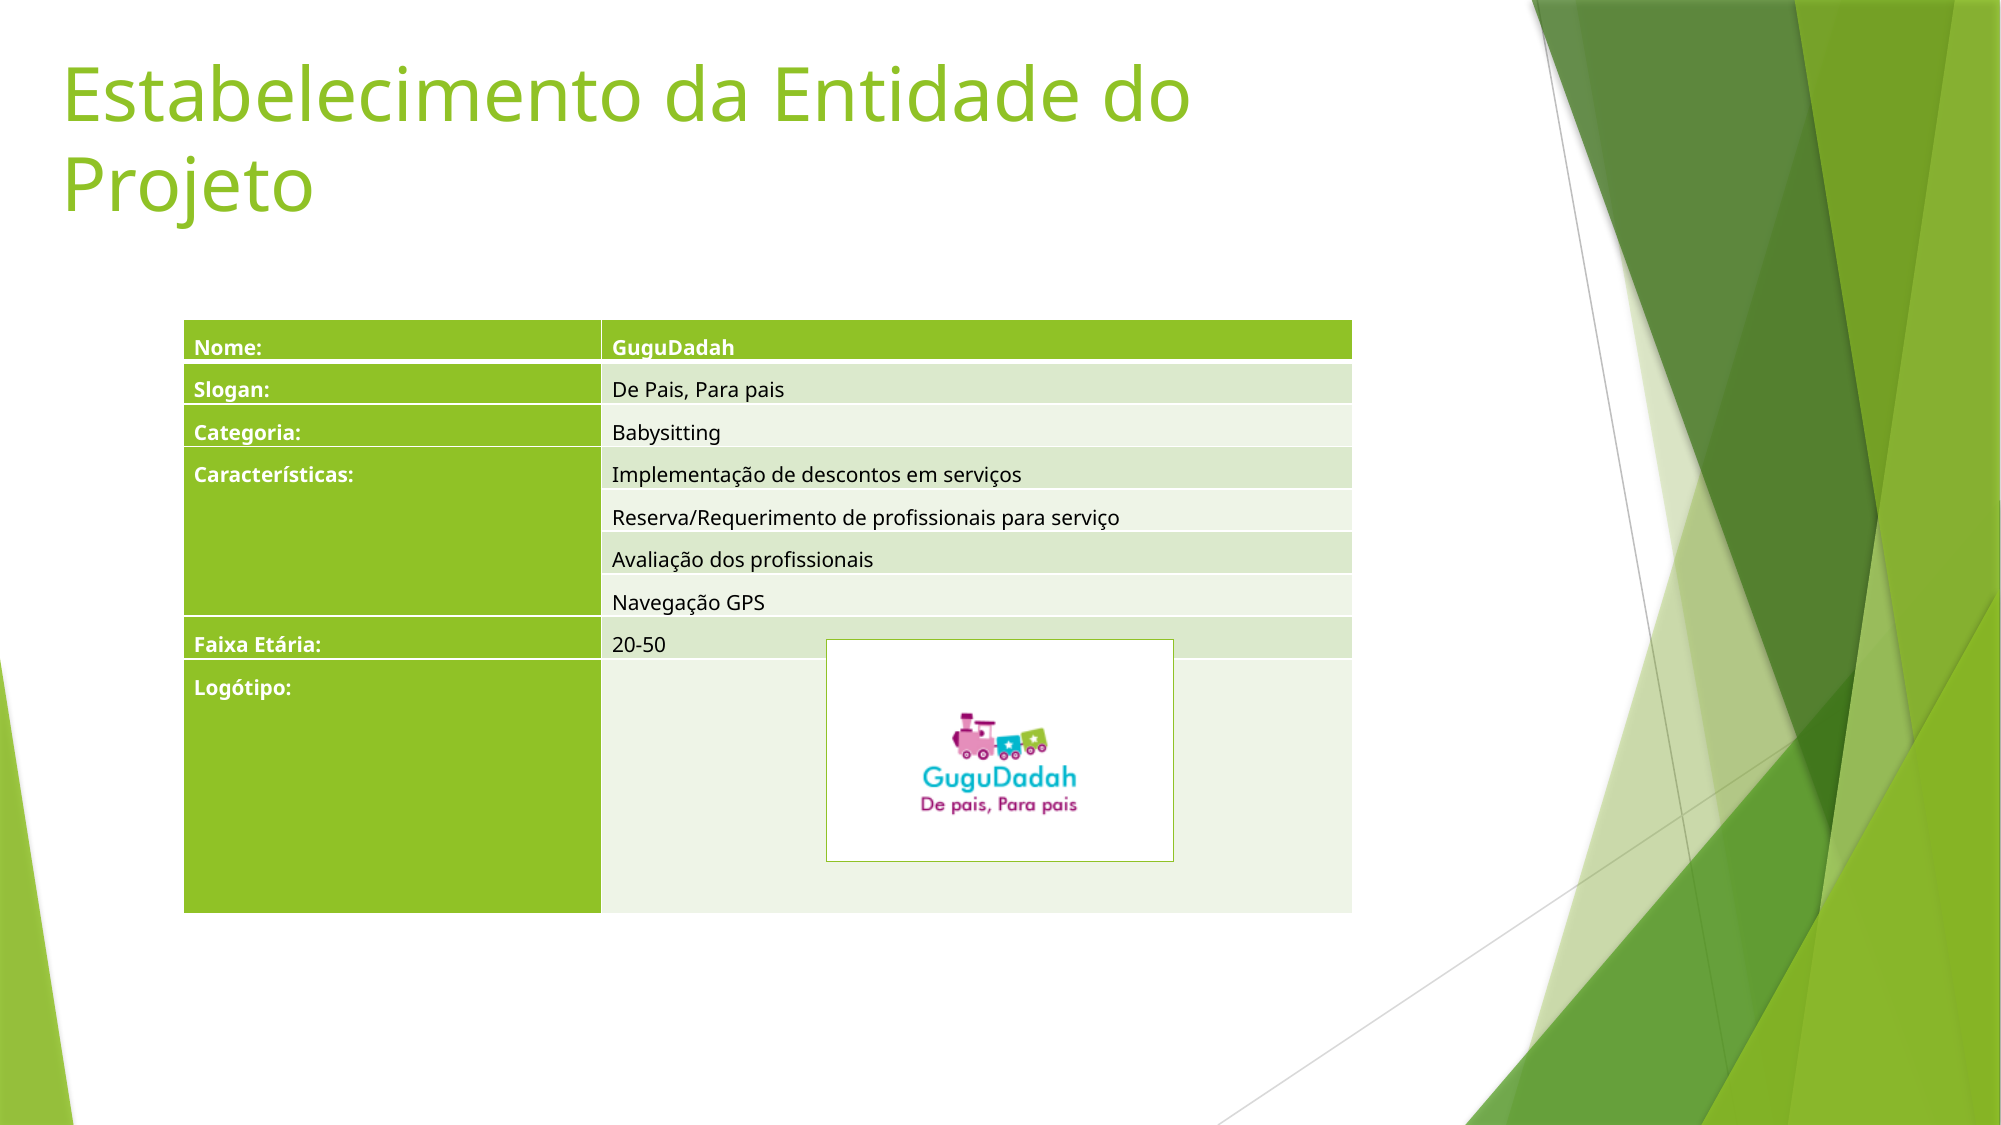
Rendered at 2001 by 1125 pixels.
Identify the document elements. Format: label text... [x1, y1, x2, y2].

table_cell Características: [184, 447, 601, 615]
table_cell 20-50 [602, 617, 1352, 658]
table_cell Avaliação dos profissionais [602, 532, 1352, 573]
table_cell Reserva/Requerimento de profissionais para serviço [602, 490, 1352, 530]
table_cell Navegação GPS [602, 575, 1352, 615]
table_cell Categoria: [184, 405, 601, 446]
table_cell Faixa Etária: [184, 617, 601, 658]
table_header GuguDadah [602, 320, 1352, 359]
table_cell Slogan: [184, 364, 601, 403]
text_box Estabelecimento da Entidade do Projeto [46, 38, 1457, 256]
table_cell Babysitting [602, 405, 1352, 446]
table_cell De Pais, Para pais [602, 364, 1352, 403]
table_cell [602, 660, 1352, 913]
table_header Nome: [184, 320, 601, 359]
table_cell Implementação de descontos em serviços [602, 447, 1352, 488]
table_cell Logótipo: [184, 660, 601, 913]
picture [825, 638, 1175, 863]
